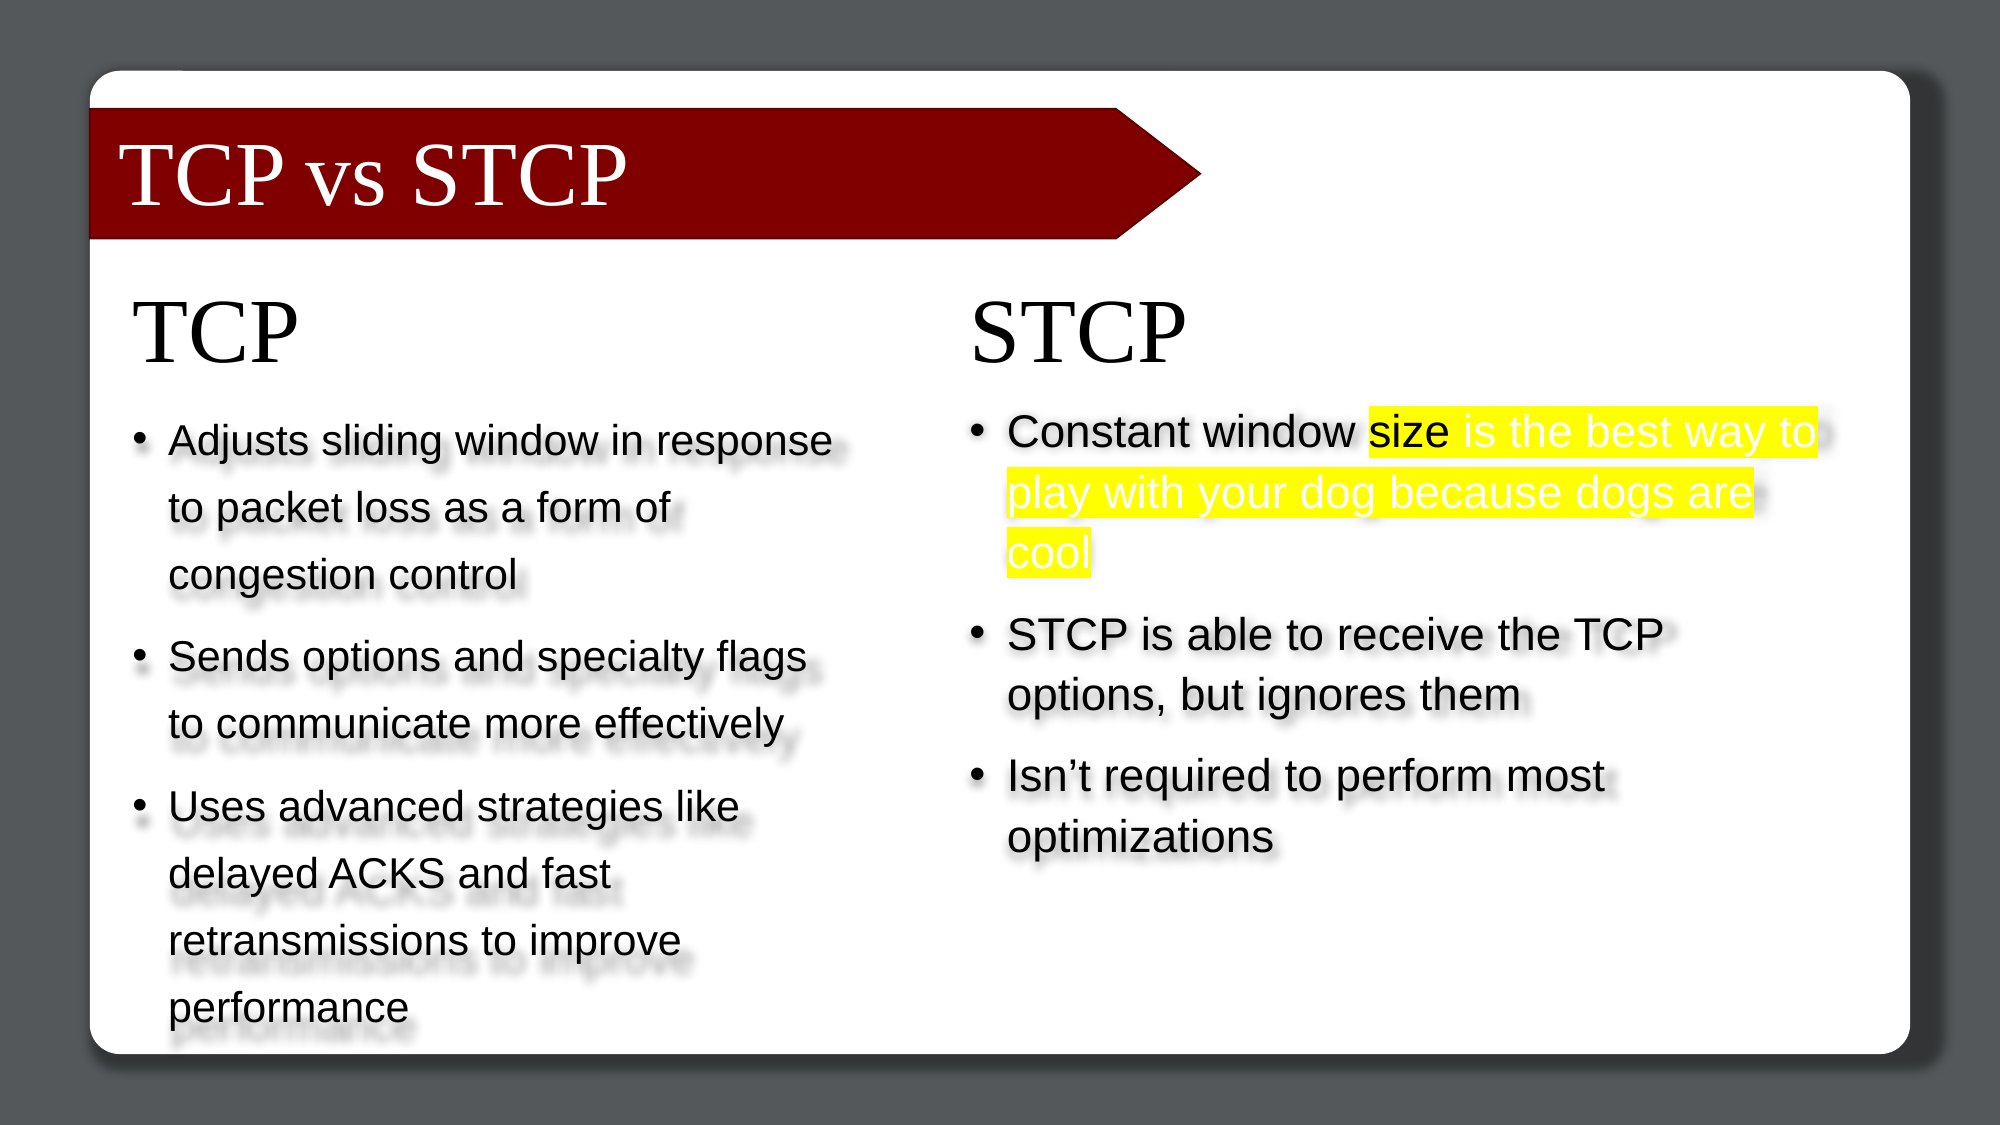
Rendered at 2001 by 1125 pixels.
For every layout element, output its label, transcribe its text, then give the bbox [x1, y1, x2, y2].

text_box Constant window size is the best way to play with your dog because dogs are cool STCP is able to receive the TCP options, but ignores them Isn’t required to perform most optimizations [954, 389, 1838, 1047]
text_box TCP [117, 253, 869, 411]
title TCP vs STCP [103, 96, 1806, 254]
text_box STCP [954, 253, 1706, 411]
list Adjusts sliding window in response to packet loss as a form of congestion control Sends options and specialty flags to communicate more effectively Uses advanced strategies like delayed ACKS and fast retransmissions to improve performance [117, 411, 869, 1047]
